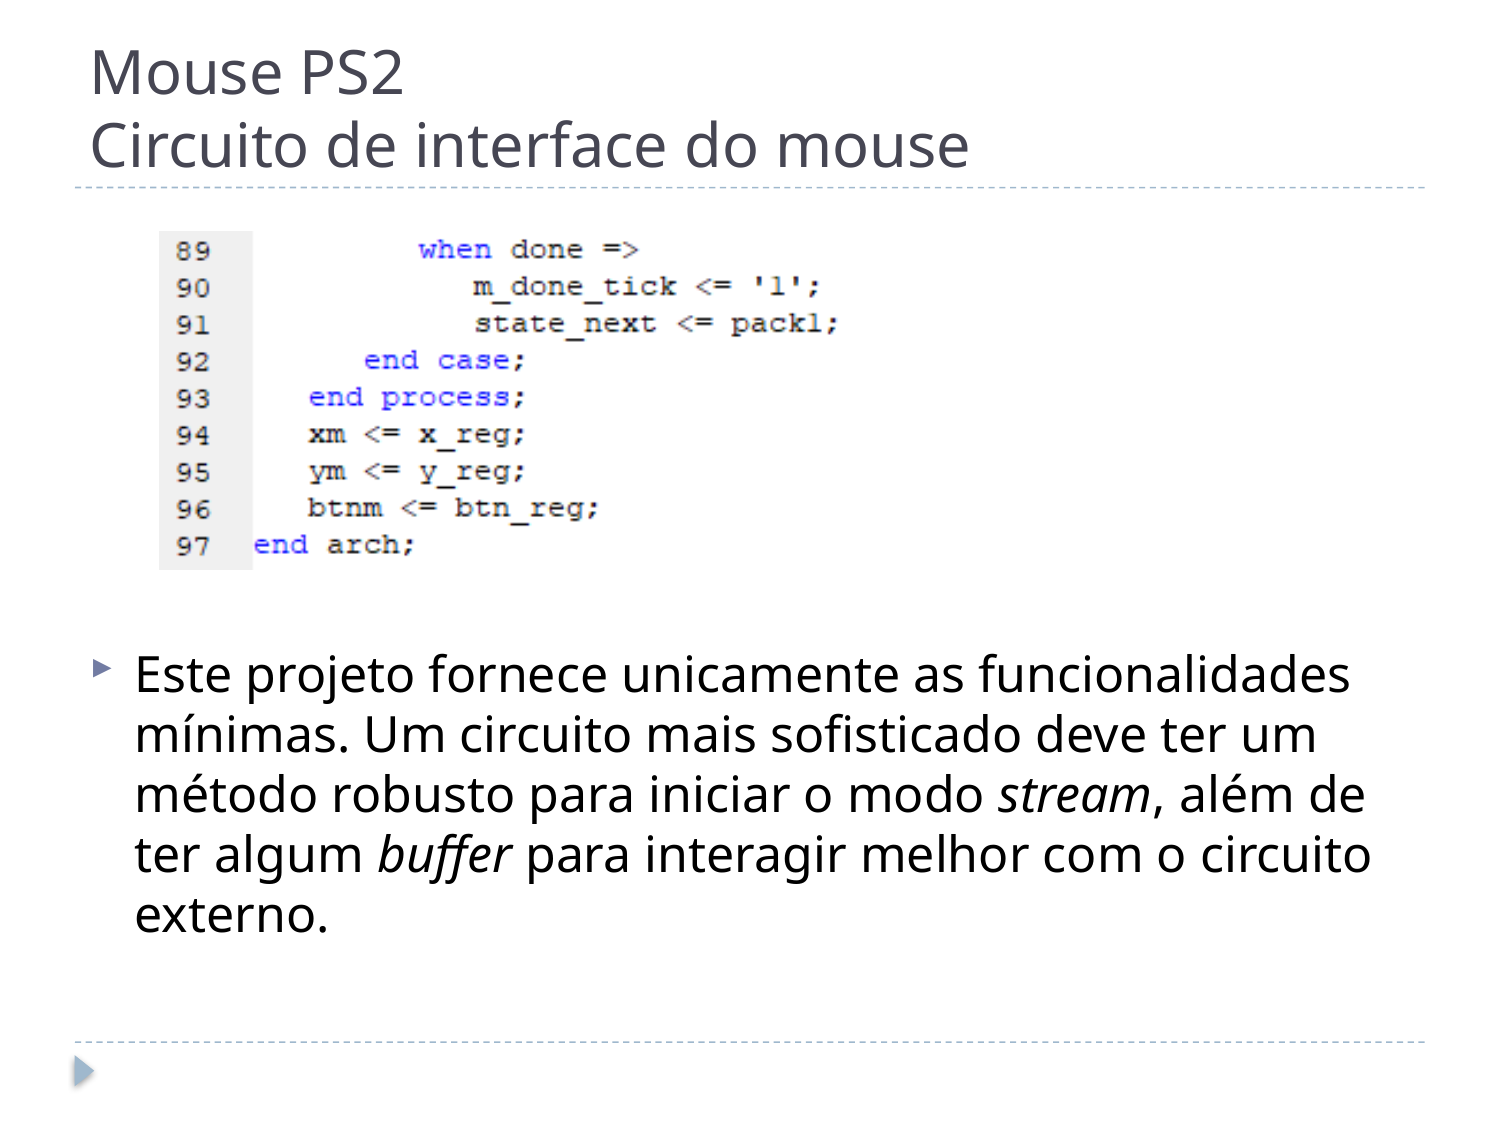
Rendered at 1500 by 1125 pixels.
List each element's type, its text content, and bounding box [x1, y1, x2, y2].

title Mouse PS2 Circuito de interface do mouse [75, 24, 1425, 188]
list Este projeto fornece unicamente as funcionalidades mínimas. Um circuito mais sofisticado deve ter um método robusto para iniciar o modo stream, além de ter algum buffer para interagir melhor com o circuito externo. [75, 200, 1425, 1010]
picture [159, 231, 845, 570]
